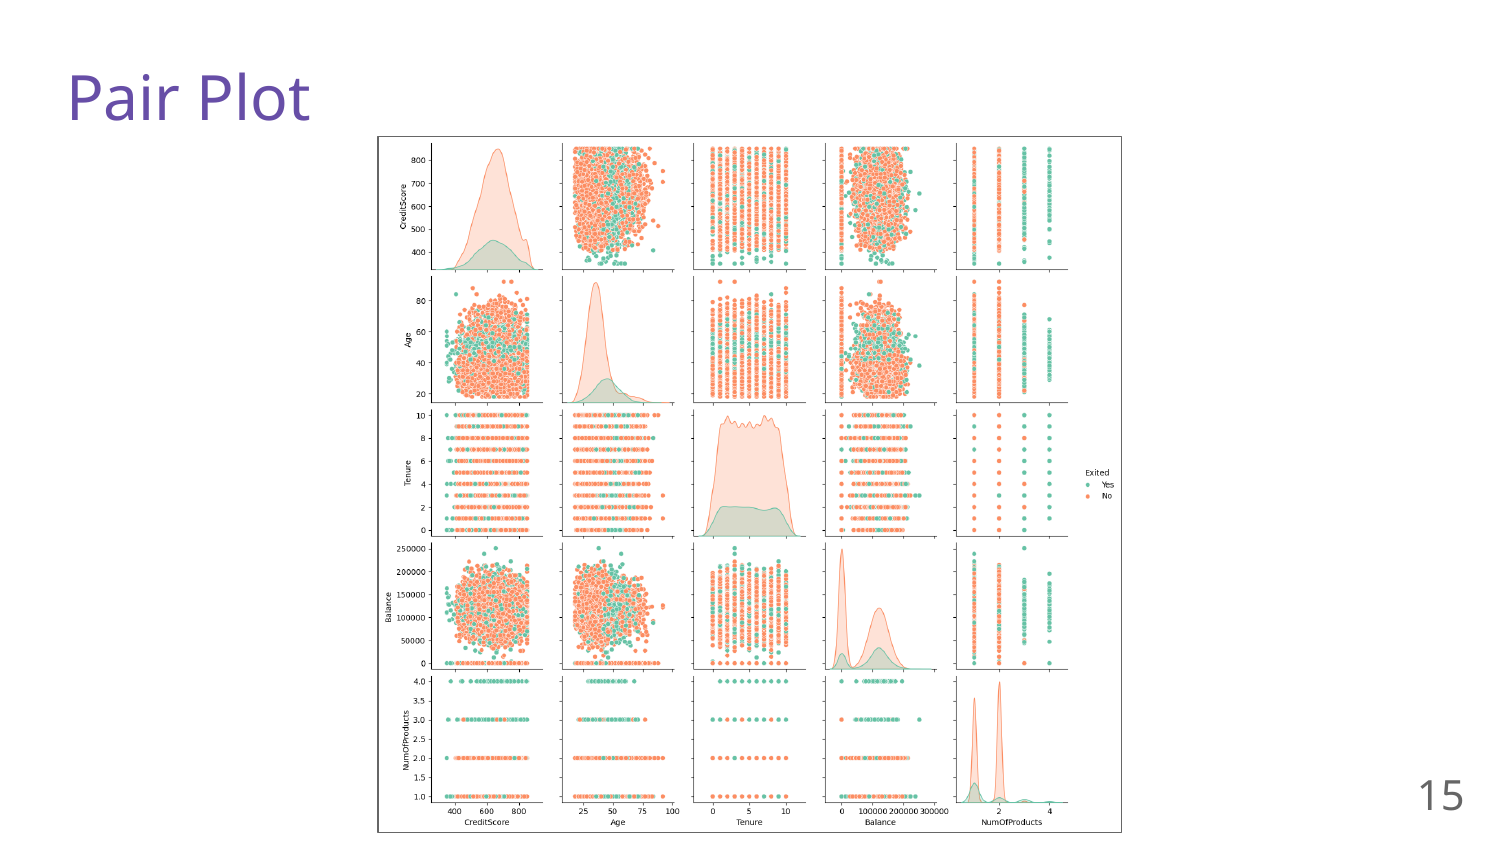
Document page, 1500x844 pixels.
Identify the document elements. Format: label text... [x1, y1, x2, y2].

slide_number ‹#› [1389, 764, 1480, 830]
title Pair Plot [51, 43, 1449, 138]
picture [378, 136, 1122, 832]
